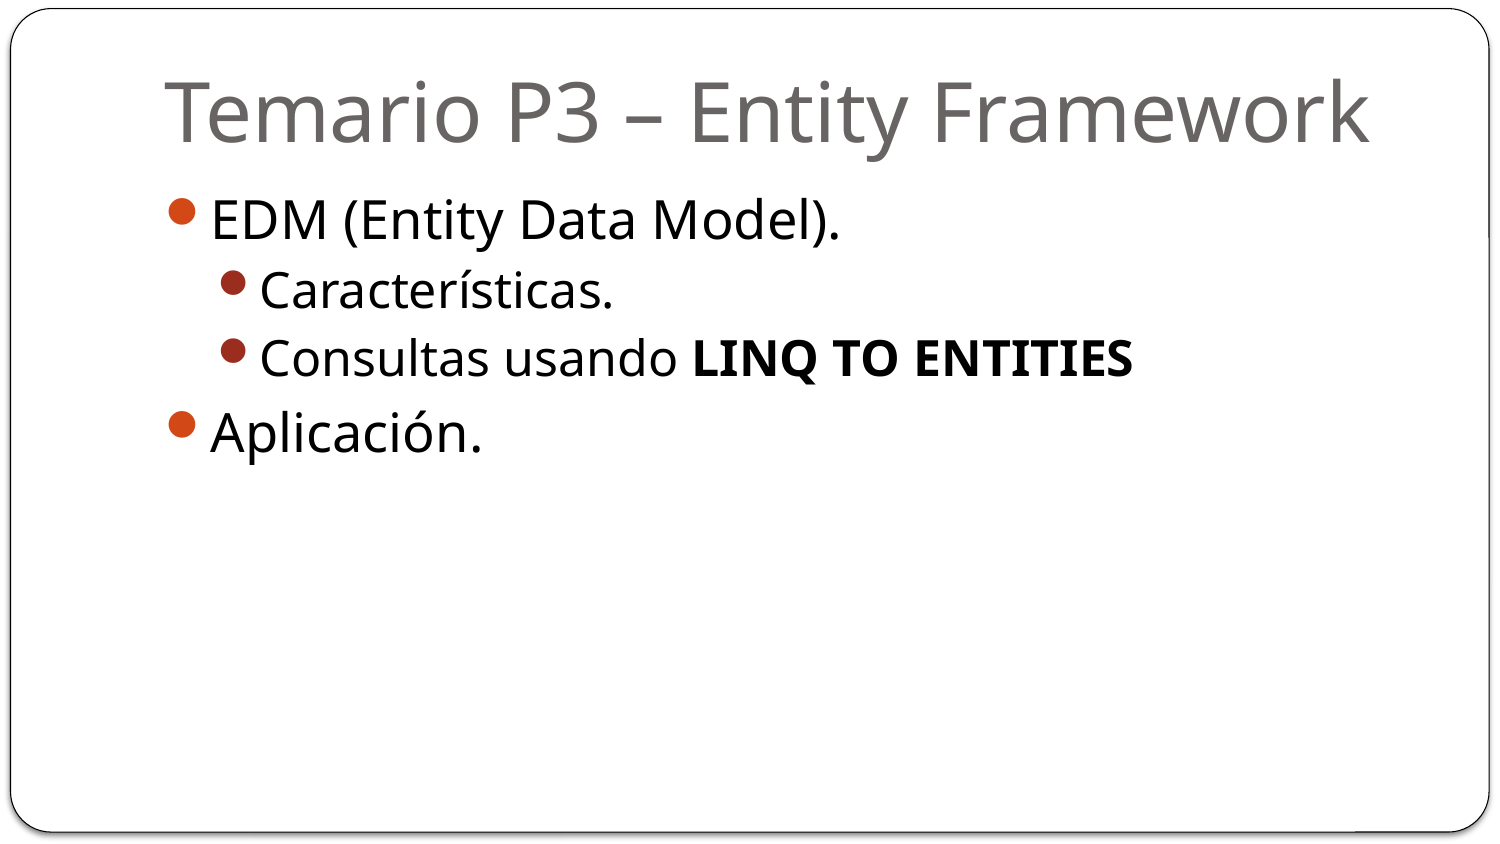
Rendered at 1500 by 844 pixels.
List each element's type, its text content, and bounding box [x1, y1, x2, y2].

list EDM (Entity Data Model). Características. Consultas usando LINQ TO ENTITIES Aplicación. [150, 178, 1425, 741]
title Temario P3 – Entity Framework [150, 33, 1425, 175]
